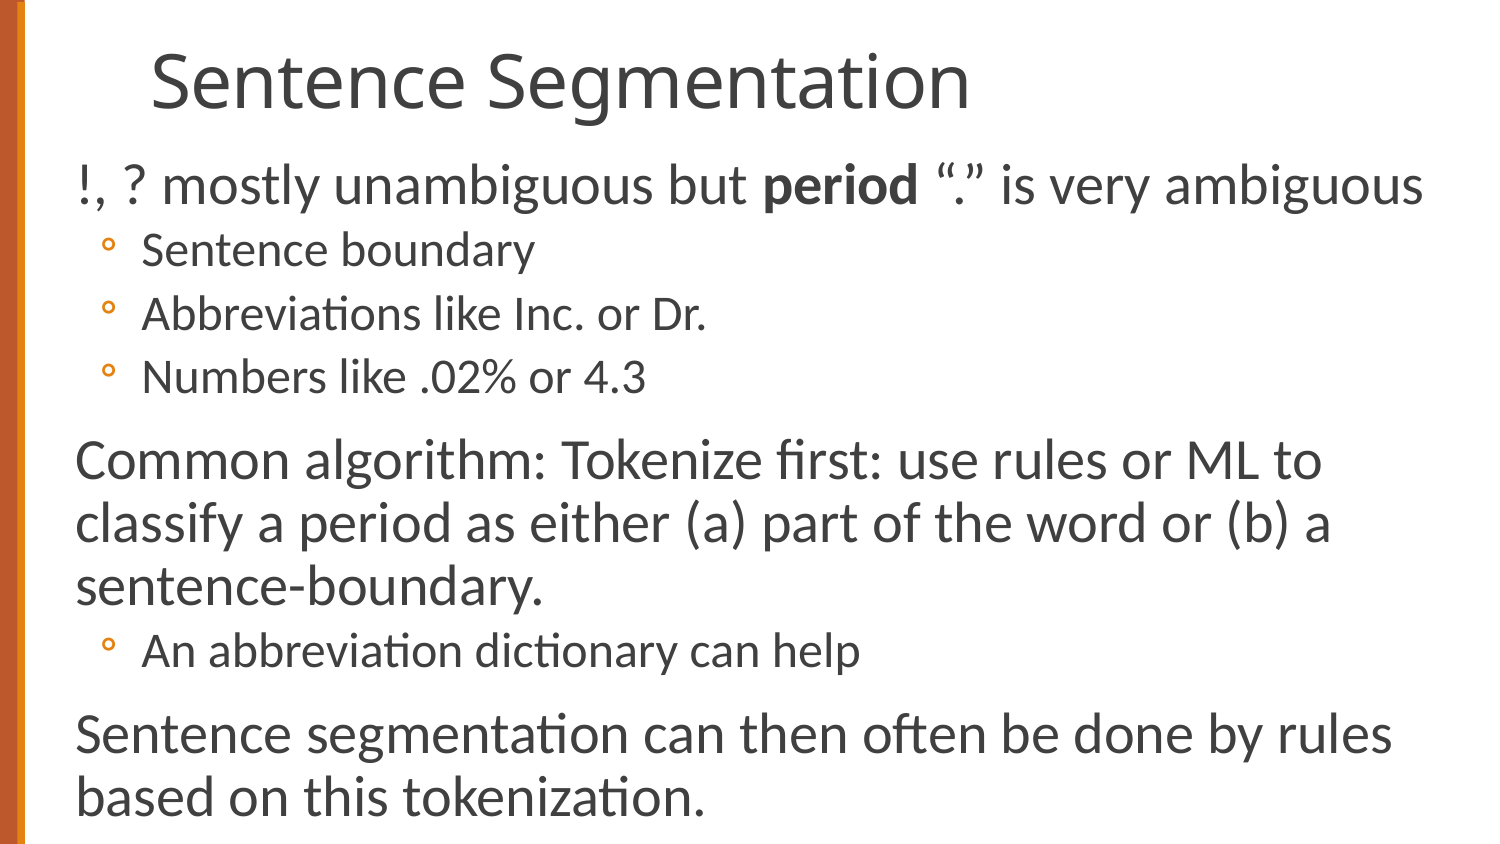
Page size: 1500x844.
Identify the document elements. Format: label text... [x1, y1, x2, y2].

title Sentence Segmentation [135, 19, 1373, 132]
list !, ? mostly unambiguous but period “.” is very ambiguous Sentence boundary Abbreviations like Inc. or Dr. Numbers like .02% or 4.3 Common algorithm: Tokenize first: use rules or ML to classify a period as either (a) part of the word or (b) a sentence-boundary. An abbreviation dictionary can help Sentence segmentation can then often be done by rules based on this tokenization. [75, 146, 1450, 844]
